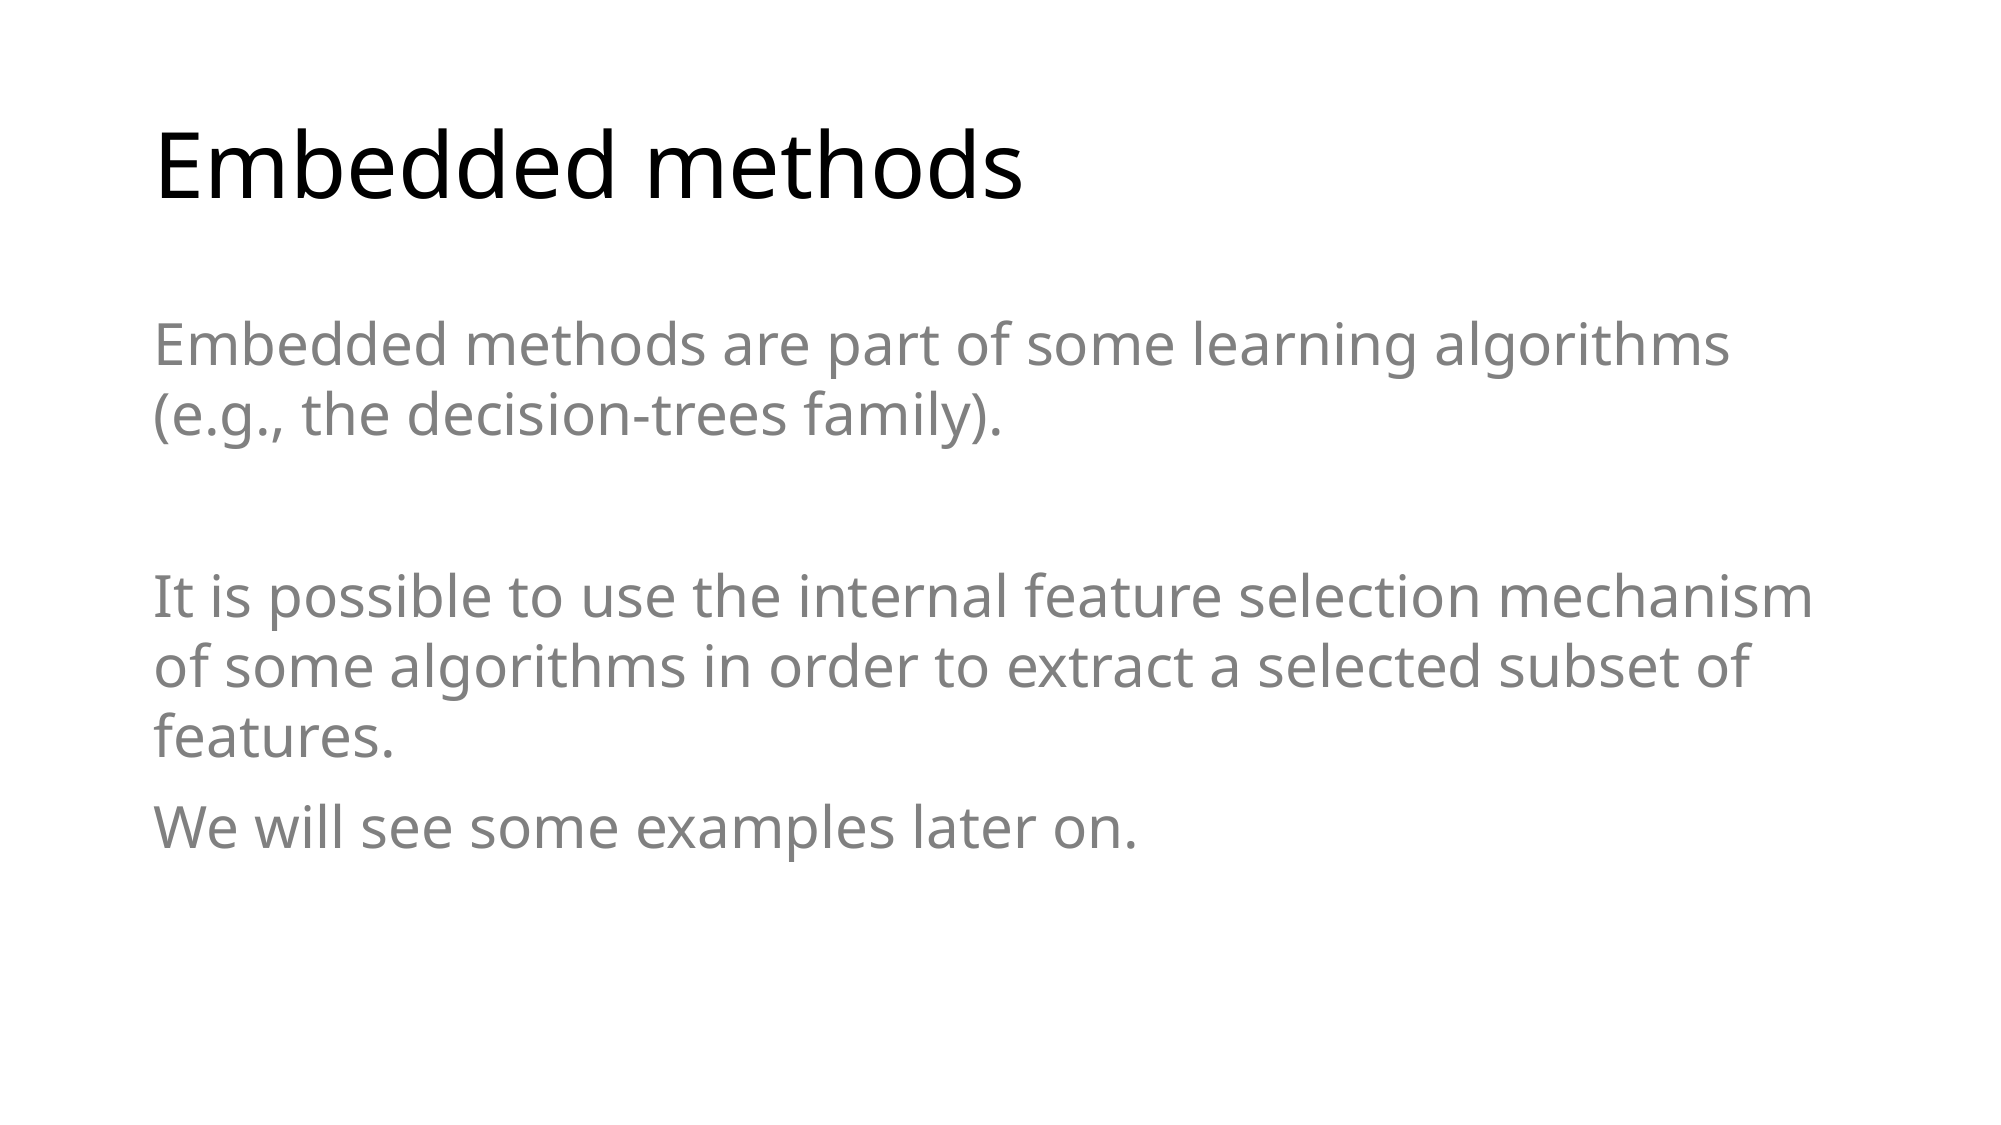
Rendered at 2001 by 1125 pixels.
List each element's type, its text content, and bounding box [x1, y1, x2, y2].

title Embedded methods [138, 60, 1864, 278]
list Embedded methods are part of some learning algorithms (e.g., the decision-trees family). It is possible to use the internal feature selection mechanism of some algorithms in order to extract a selected subset of features. We will see some examples later on. [138, 299, 1864, 1014]
